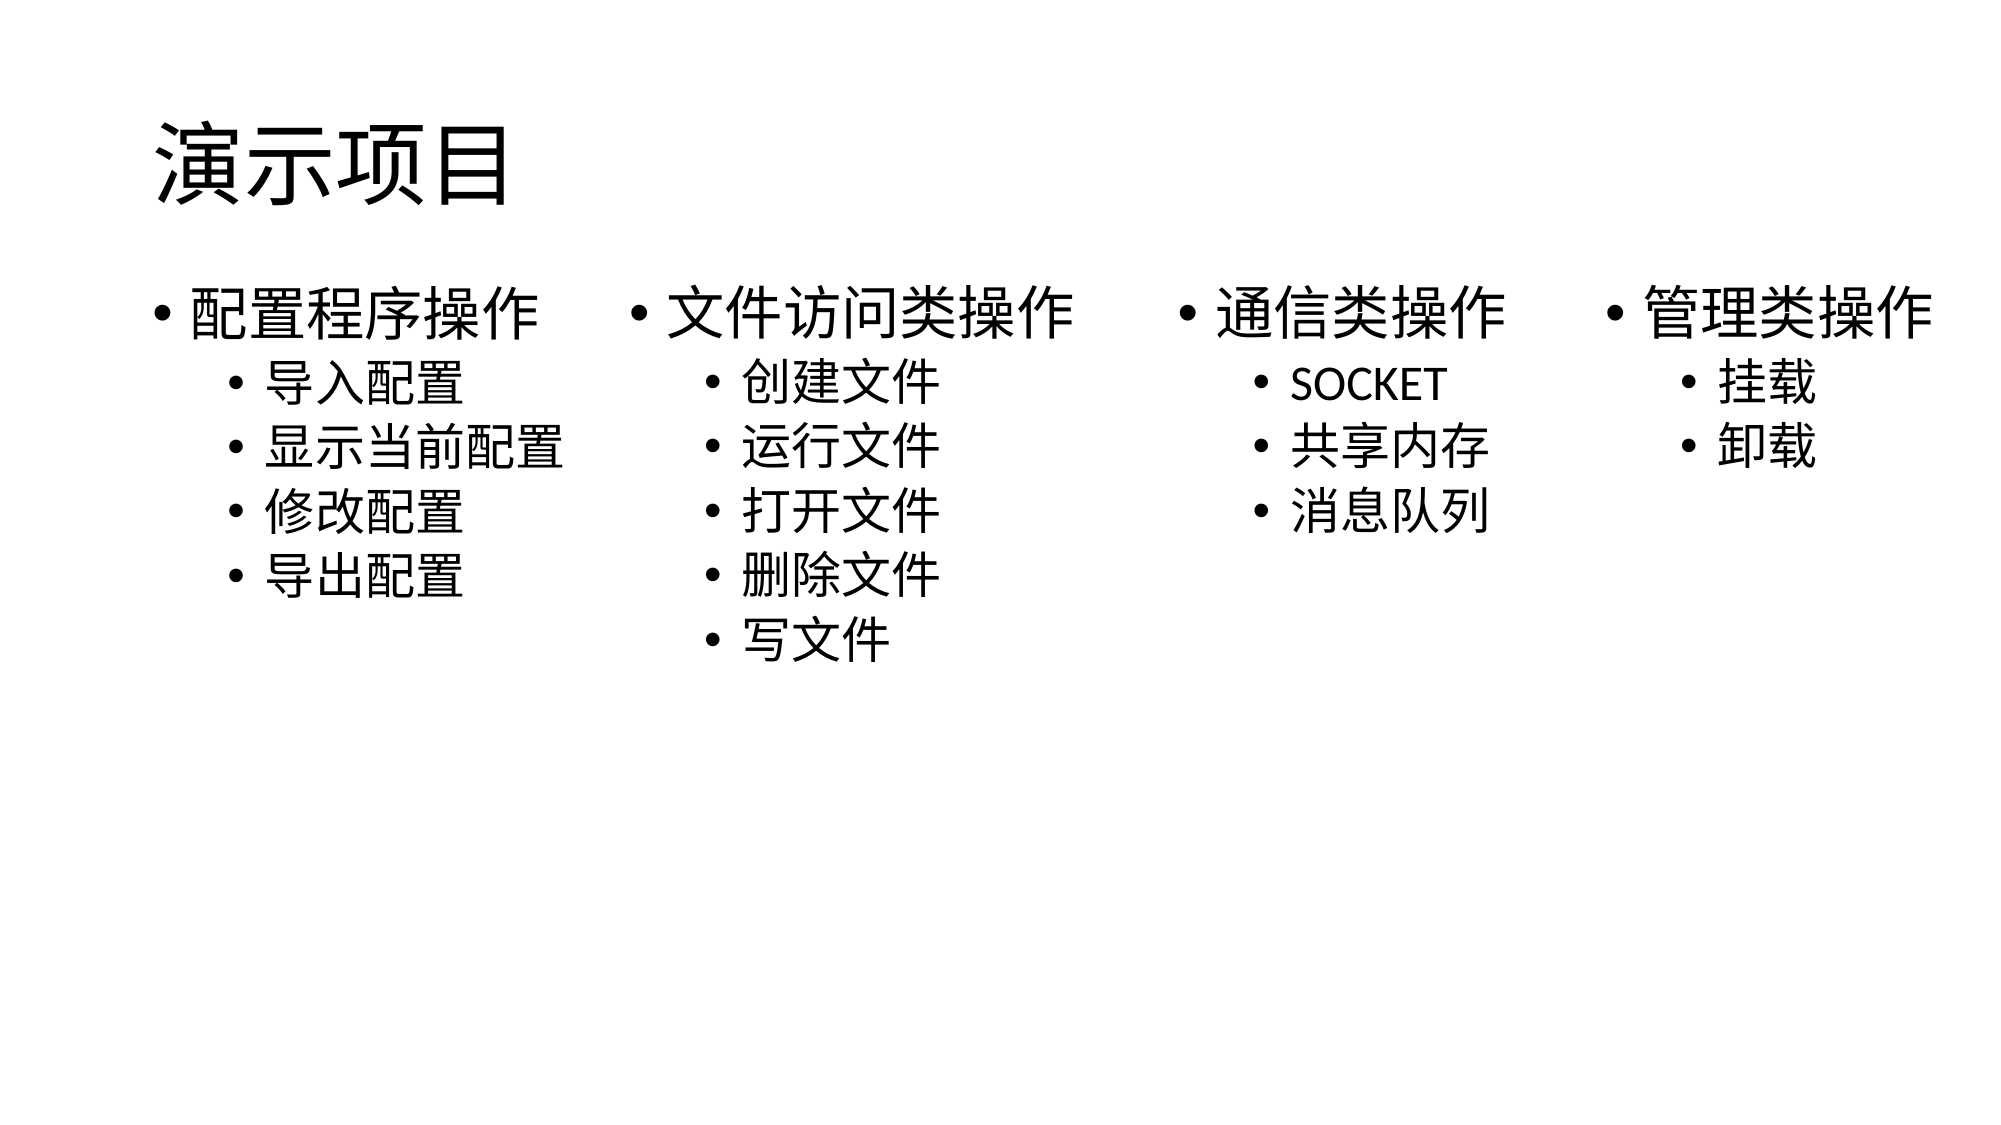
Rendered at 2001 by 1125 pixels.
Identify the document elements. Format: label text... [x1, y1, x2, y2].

text_box 通信类操作 SOCKET 共享内存 消息队列 [1162, 276, 1532, 991]
list 文件访问类操作 创建文件 运行文件 打开文件 删除文件 写文件 [614, 276, 1105, 991]
title 演示项目 [137, 59, 1863, 278]
text_box 配置程序操作 导入配置 显示当前配置 修改配置 导出配置 [137, 277, 584, 992]
text_box 管理类操作 挂载 卸载 [1590, 276, 1957, 991]
